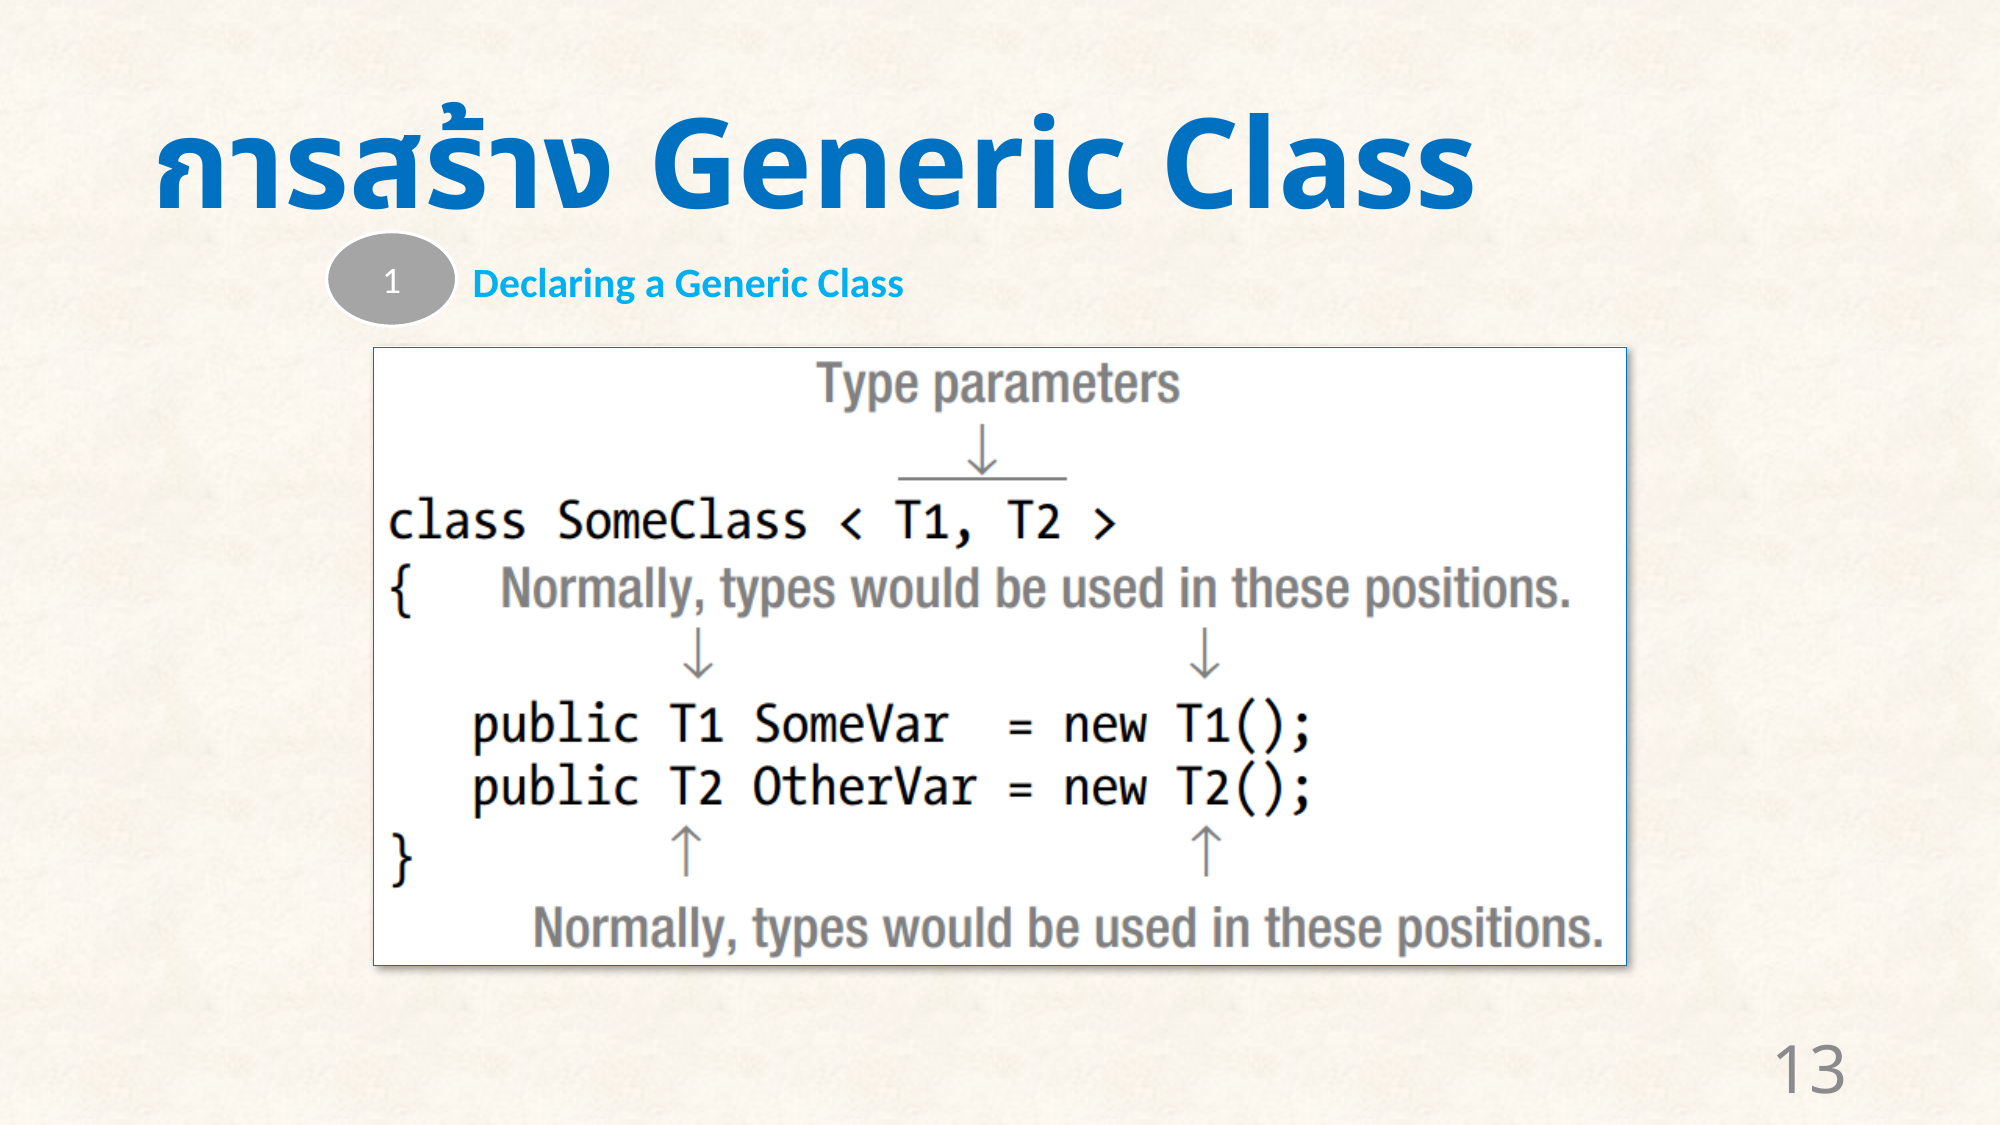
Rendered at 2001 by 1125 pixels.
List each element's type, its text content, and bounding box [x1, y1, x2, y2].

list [373, 346, 1627, 966]
text_box Declaring a Generic Class [457, 248, 953, 314]
title การสร้าง Generic Class [137, 59, 1863, 278]
slide_number 13 [1412, 1042, 1863, 1103]
text_box 1 [325, 230, 457, 328]
